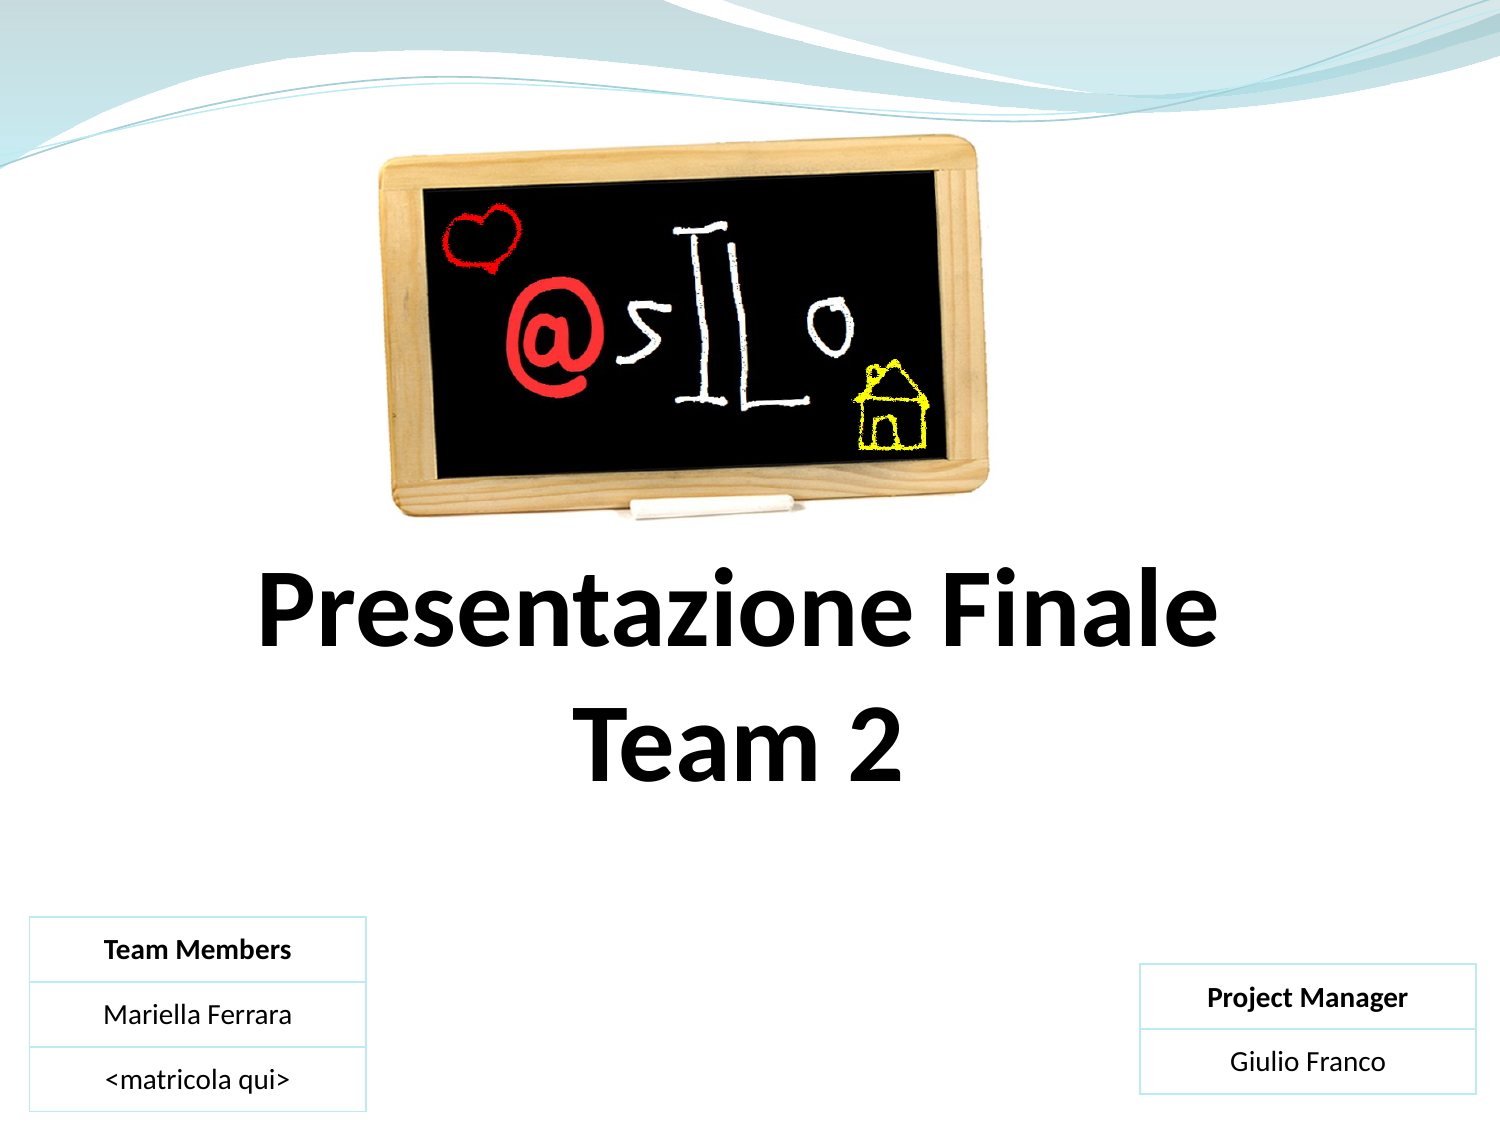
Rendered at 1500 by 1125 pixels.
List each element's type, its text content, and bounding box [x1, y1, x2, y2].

table_cell <matricola qui> [30, 1048, 365, 1111]
table_header Project Manager [1141, 965, 1475, 1028]
table_cell Mariella Ferrara [30, 983, 365, 1046]
picture [358, 125, 1043, 551]
table_cell Giulio Franco [1141, 1030, 1475, 1093]
text_box Presentazione Finale Team 2 [241, 527, 1237, 812]
table_header Team Members [30, 918, 365, 981]
